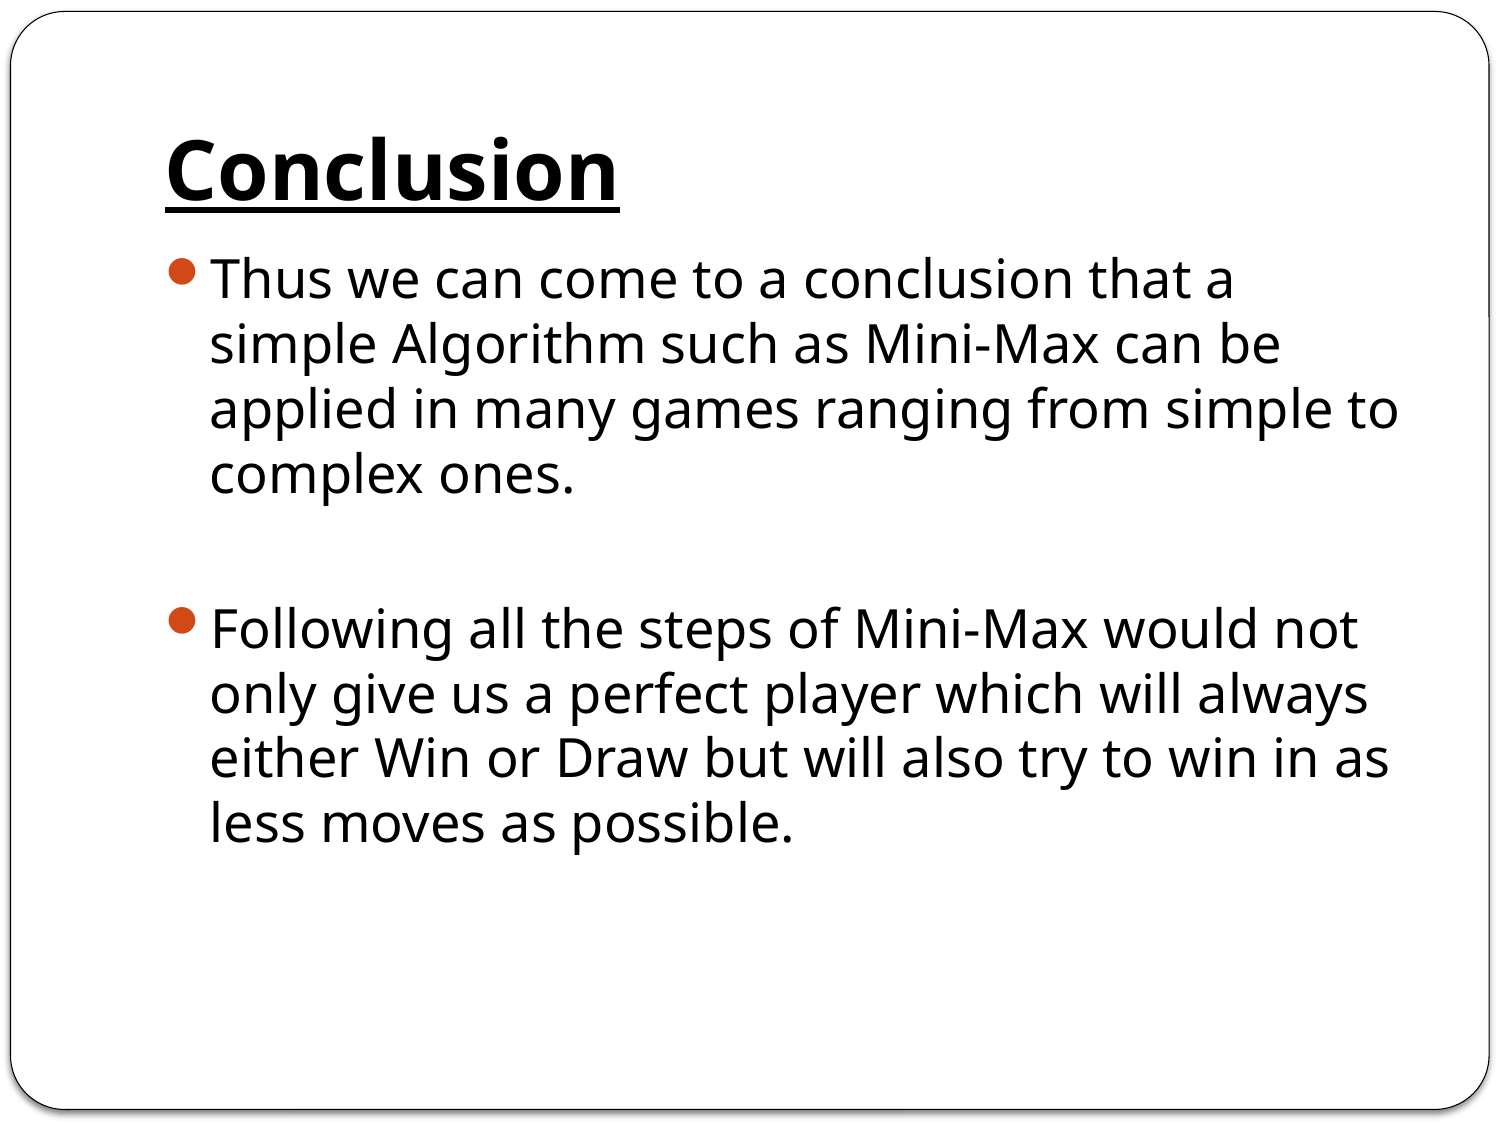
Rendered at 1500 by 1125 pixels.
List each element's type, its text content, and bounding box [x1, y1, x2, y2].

list Thus we can come to a conclusion that a simple Algorithm such as Mini-Max can be applied in many games ranging from simple to complex ones. Following all the steps of Mini-Max would not only give us a perfect player which will always either Win or Draw but will also try to win in as less moves as possible. [150, 237, 1425, 988]
title Conclusion [150, 45, 1425, 233]
